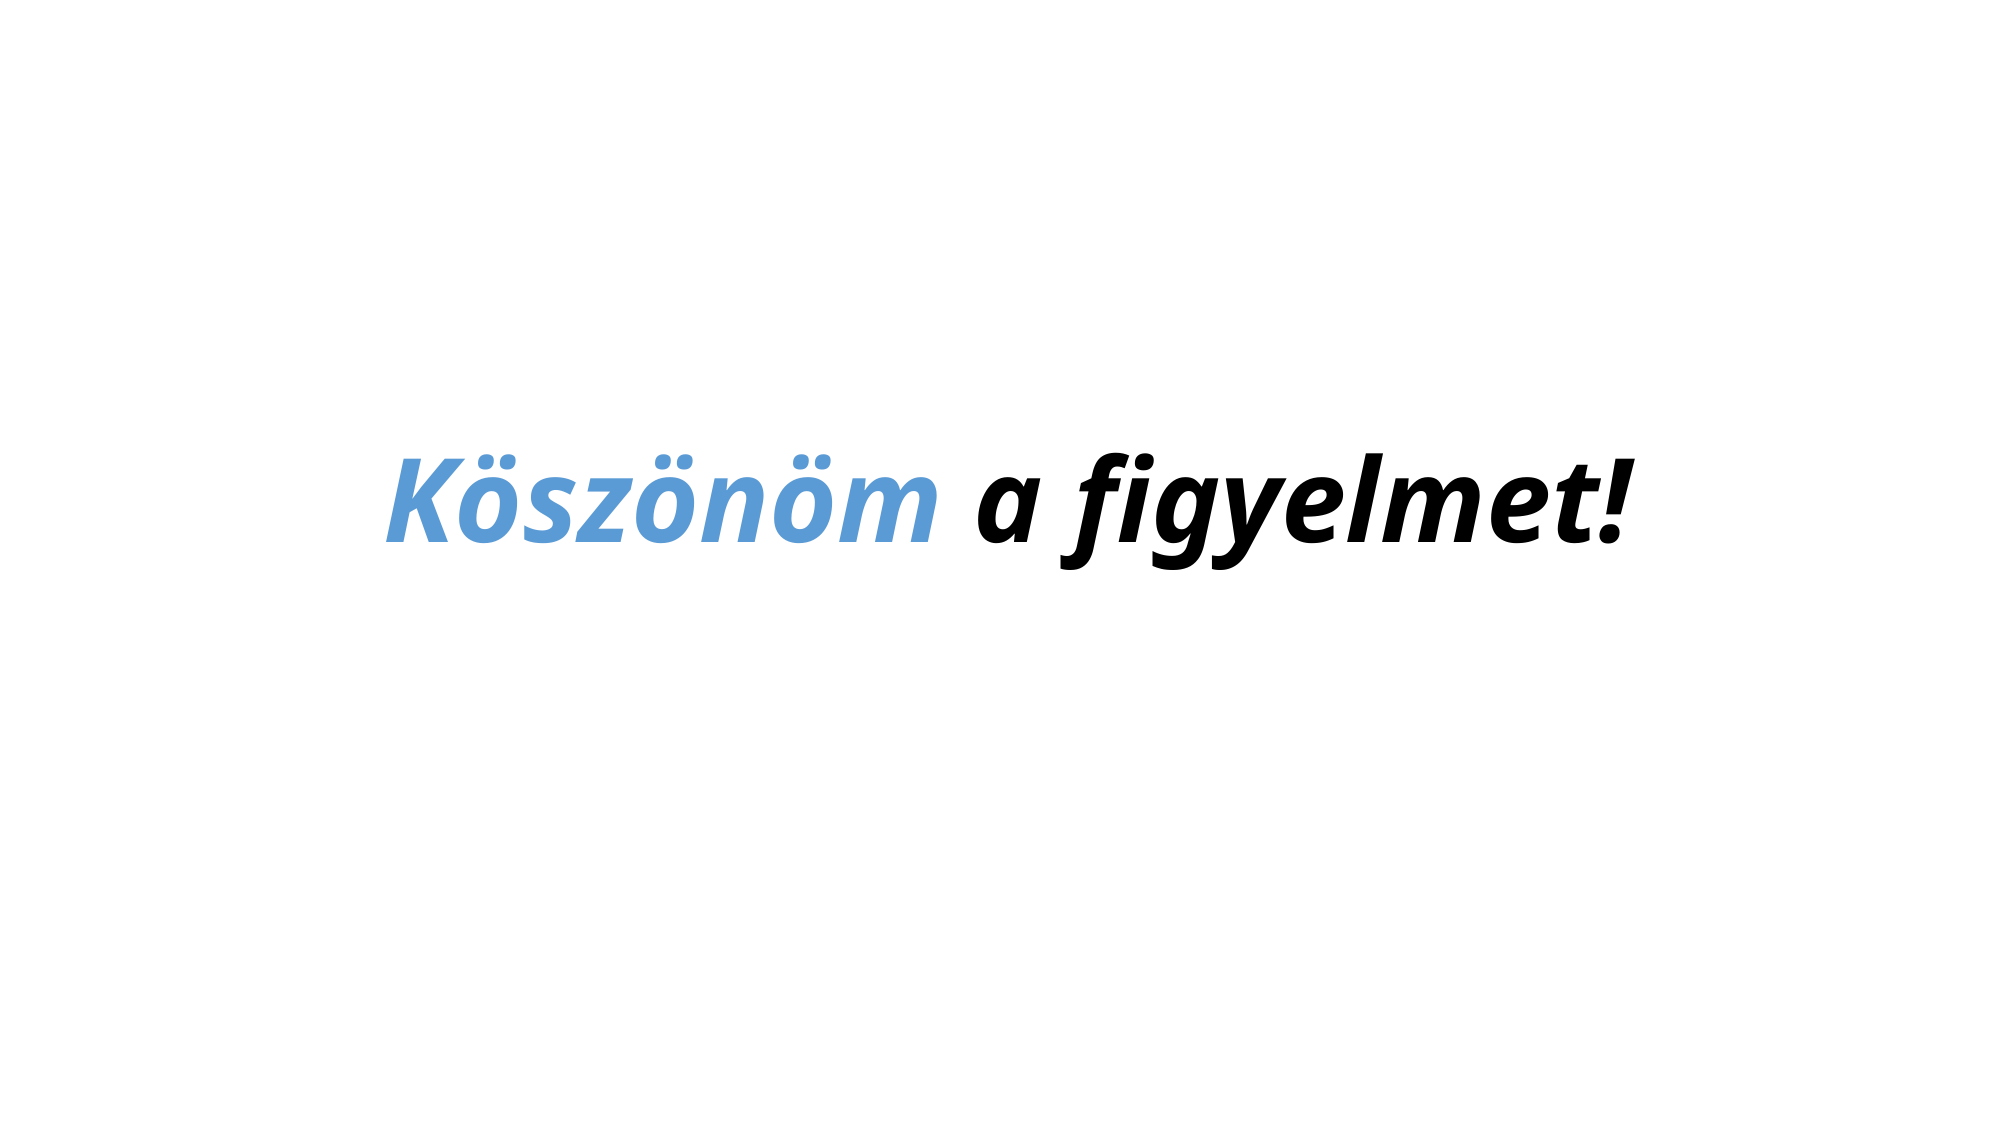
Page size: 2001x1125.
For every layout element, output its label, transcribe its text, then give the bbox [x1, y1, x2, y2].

title Köszönöm a figyelmet! [368, 396, 1707, 614]
